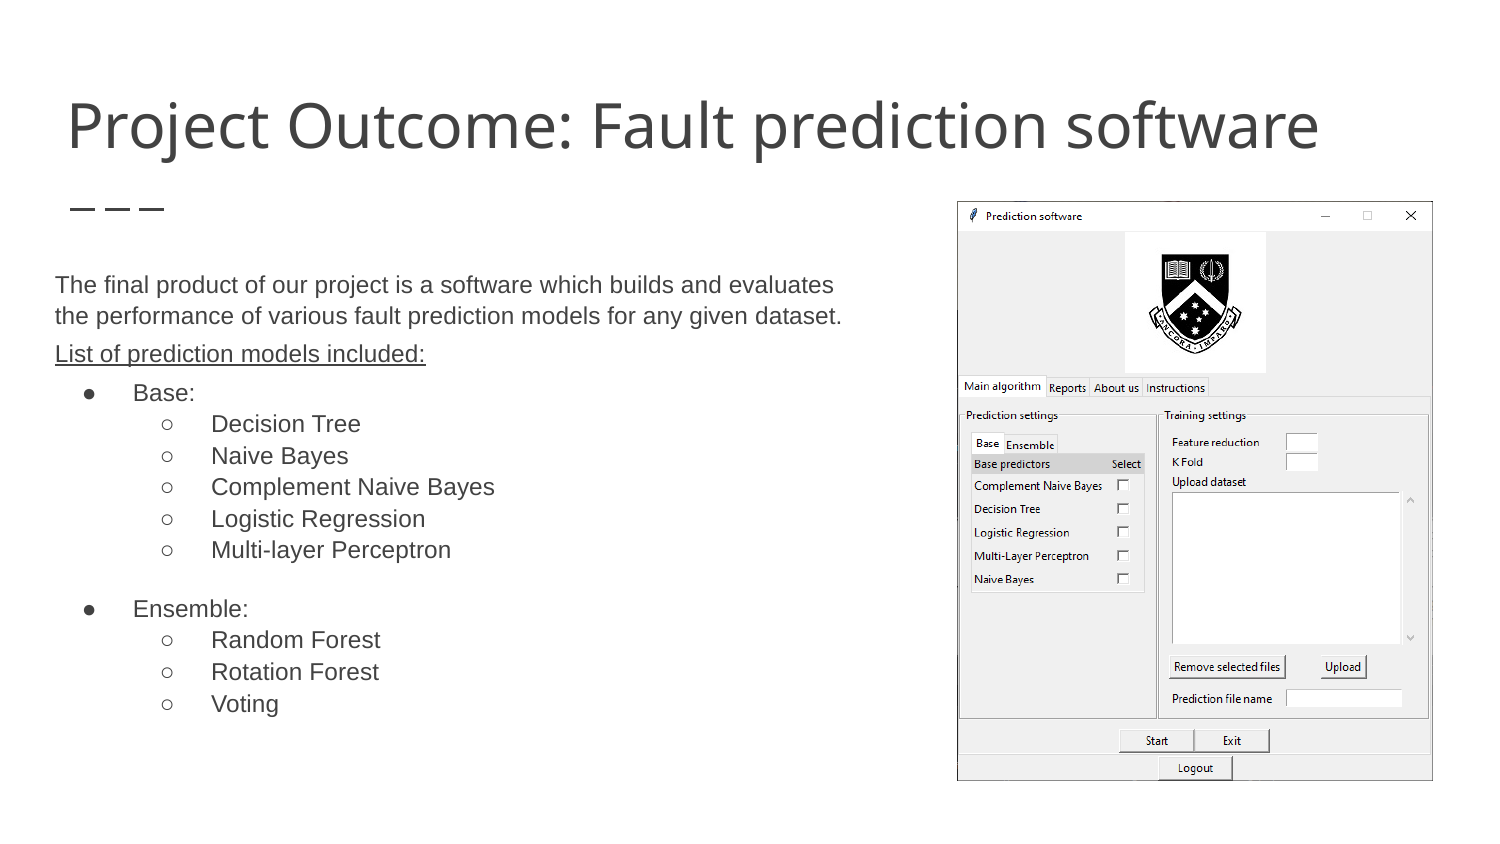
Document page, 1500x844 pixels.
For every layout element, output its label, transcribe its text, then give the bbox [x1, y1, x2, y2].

picture [957, 200, 1433, 781]
title Project Outcome: Fault prediction software [51, 61, 1449, 182]
list The final product of our project is a software which builds and evaluates the performance of various fault prediction models for any given dataset. List of prediction models included: Base: Decision Tree Naive Bayes Complement Naive Bayes Logistic Regression Multi-layer Perceptron Ensemble: Random Forest Rotation Forest Voting [40, 252, 868, 761]
